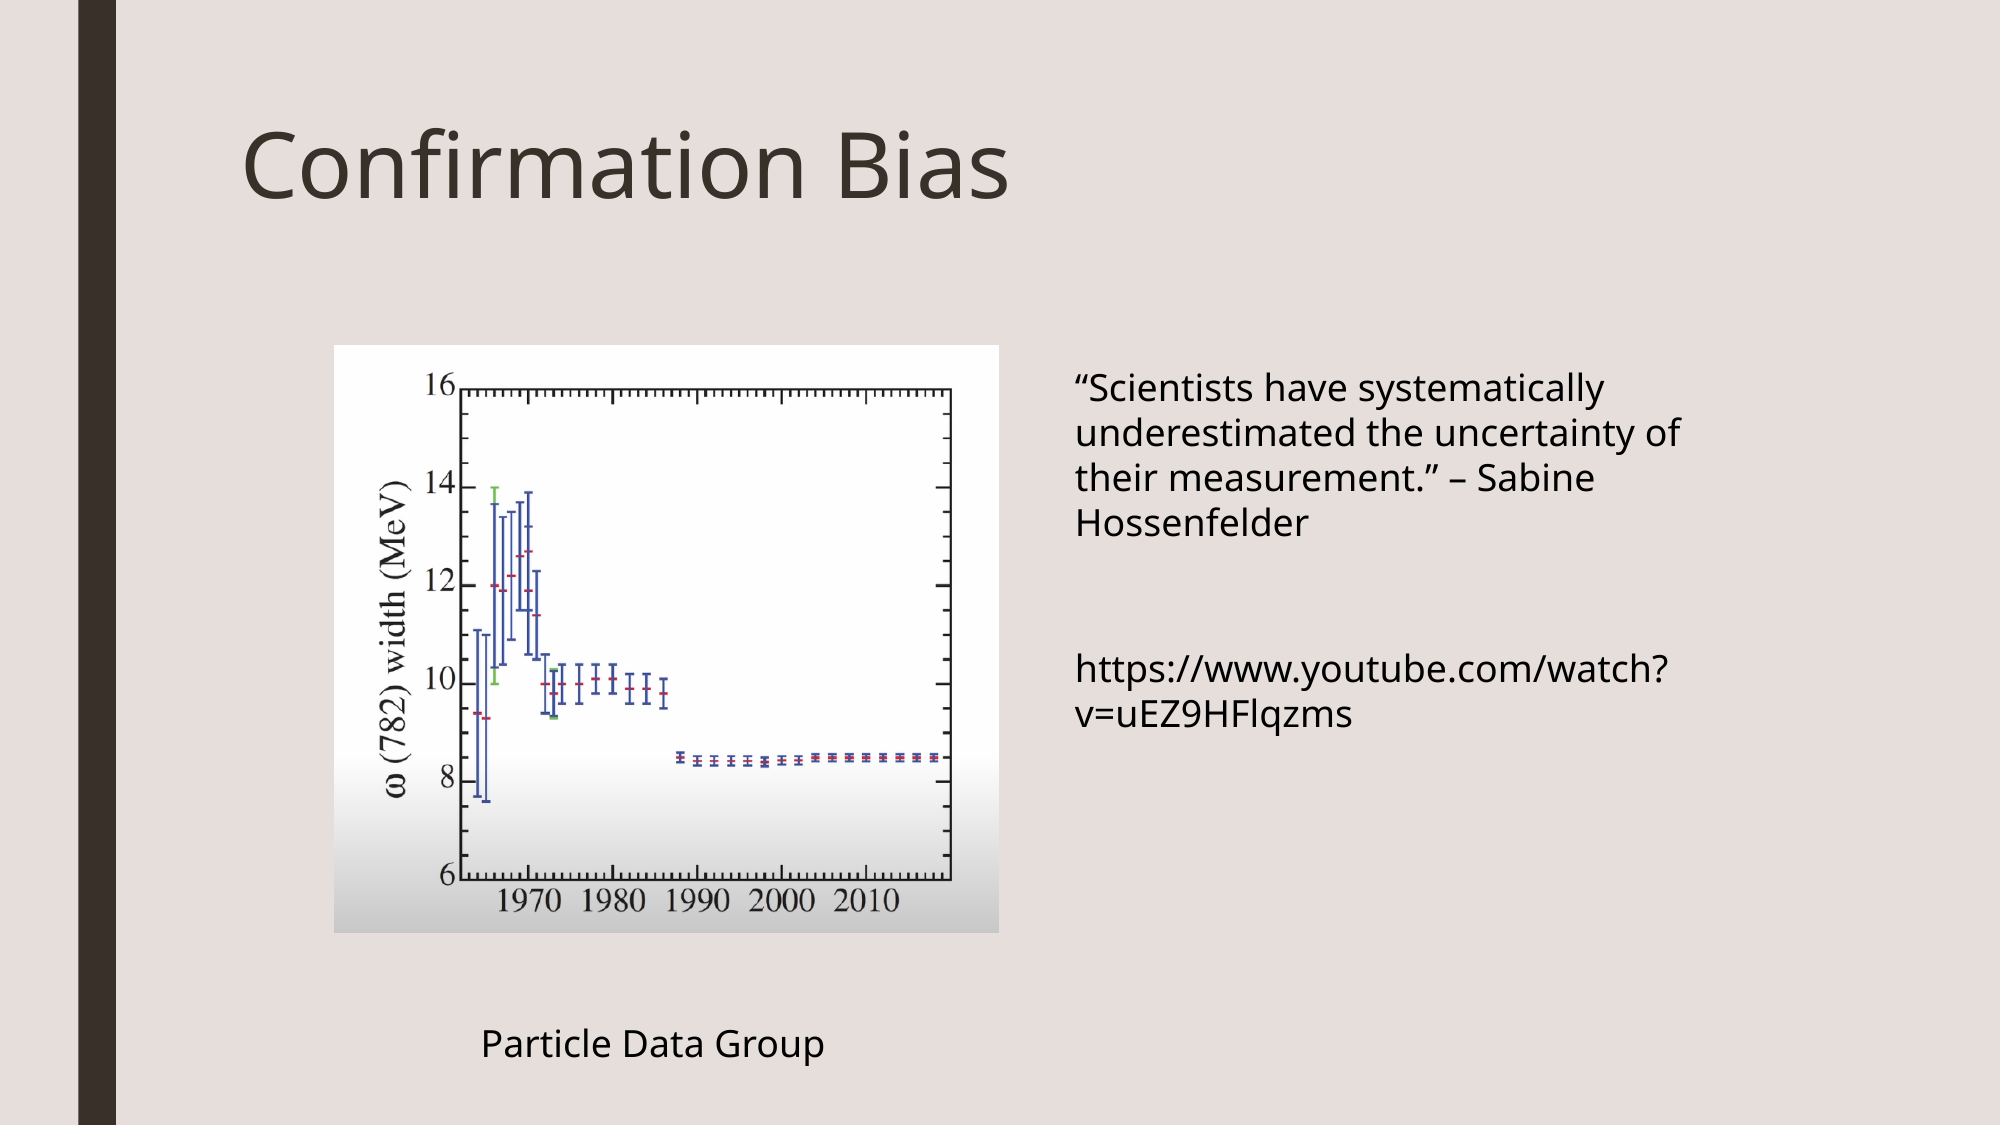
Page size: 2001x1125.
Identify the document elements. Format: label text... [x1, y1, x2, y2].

text_box “Scientists have systematically underestimated the uncertainty of their measurement.” – Sabine Hossenfelder [1060, 356, 1775, 551]
title Confirmation Bias [225, 112, 1800, 357]
picture [334, 344, 999, 933]
text_box https://www.youtube.com/watch?v=uEZ9HFlqzms [1060, 637, 1845, 743]
text_box Particle Data Group [465, 1012, 841, 1073]
